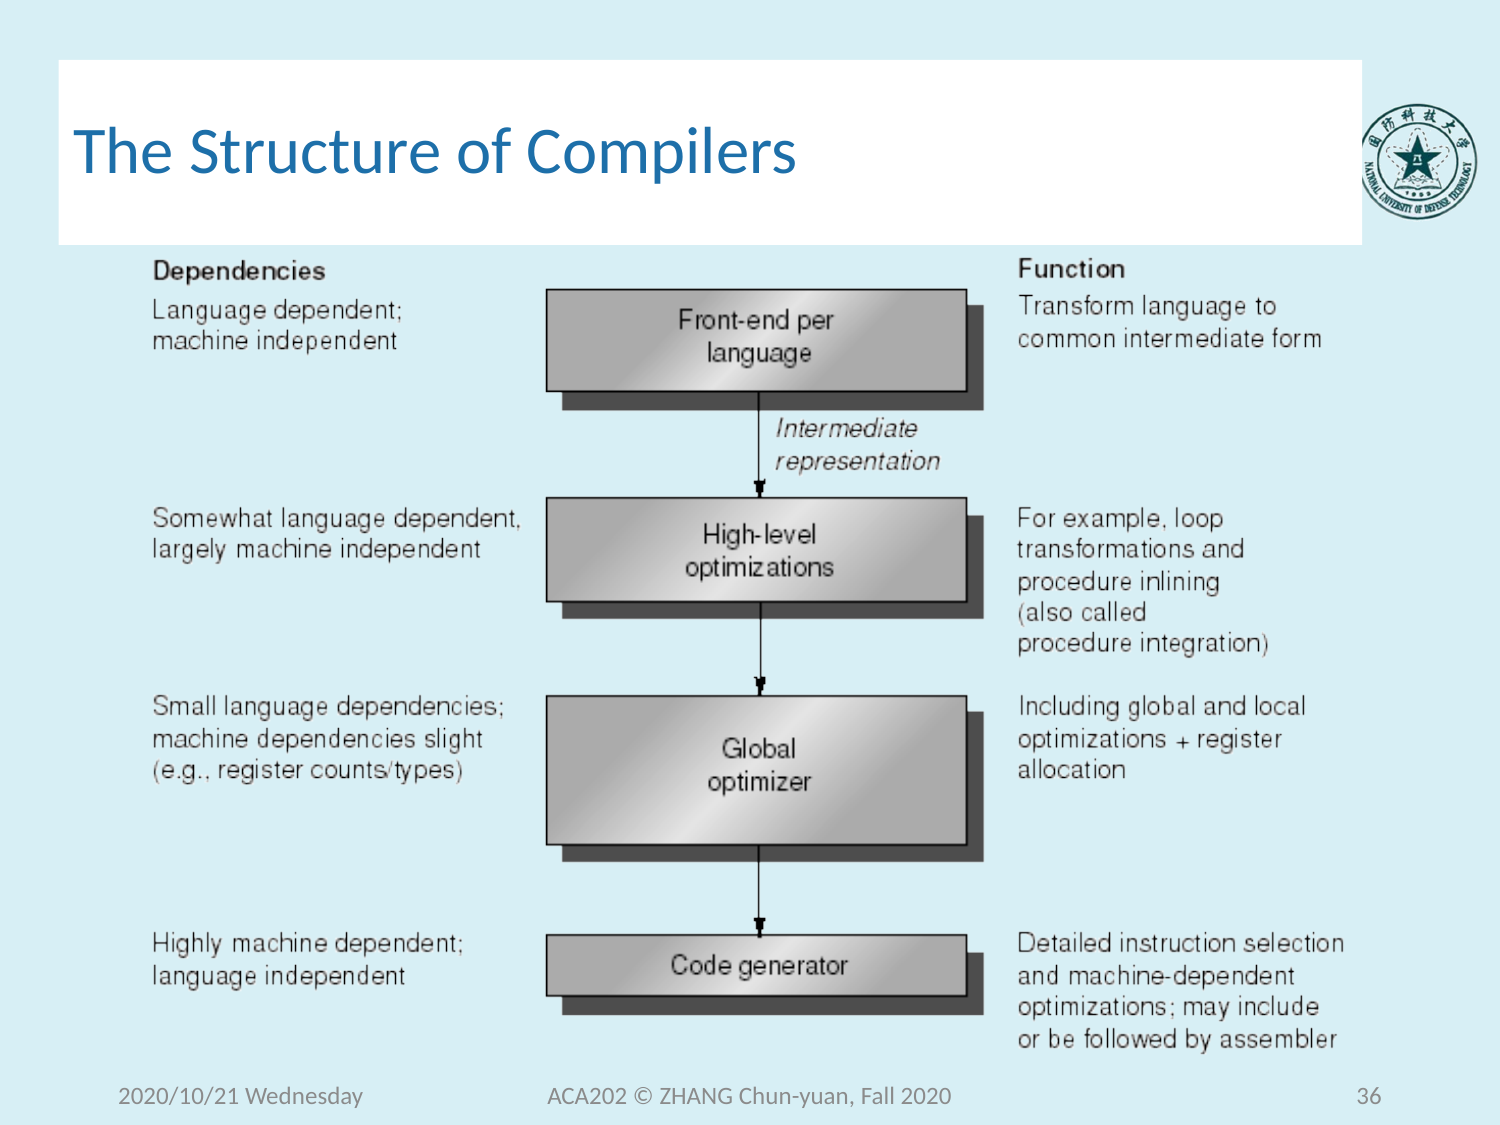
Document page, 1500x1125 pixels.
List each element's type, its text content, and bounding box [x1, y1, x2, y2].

footer ACA202 © ZHANG Chun-yuan, Fall 2020 [496, 1065, 1004, 1125]
picture [1363, 102, 1480, 224]
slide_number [103, 1064, 441, 1125]
title The Structure of Compilers [58, 59, 1363, 245]
slide_number 36 [1059, 1064, 1397, 1125]
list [140, 248, 1360, 1065]
